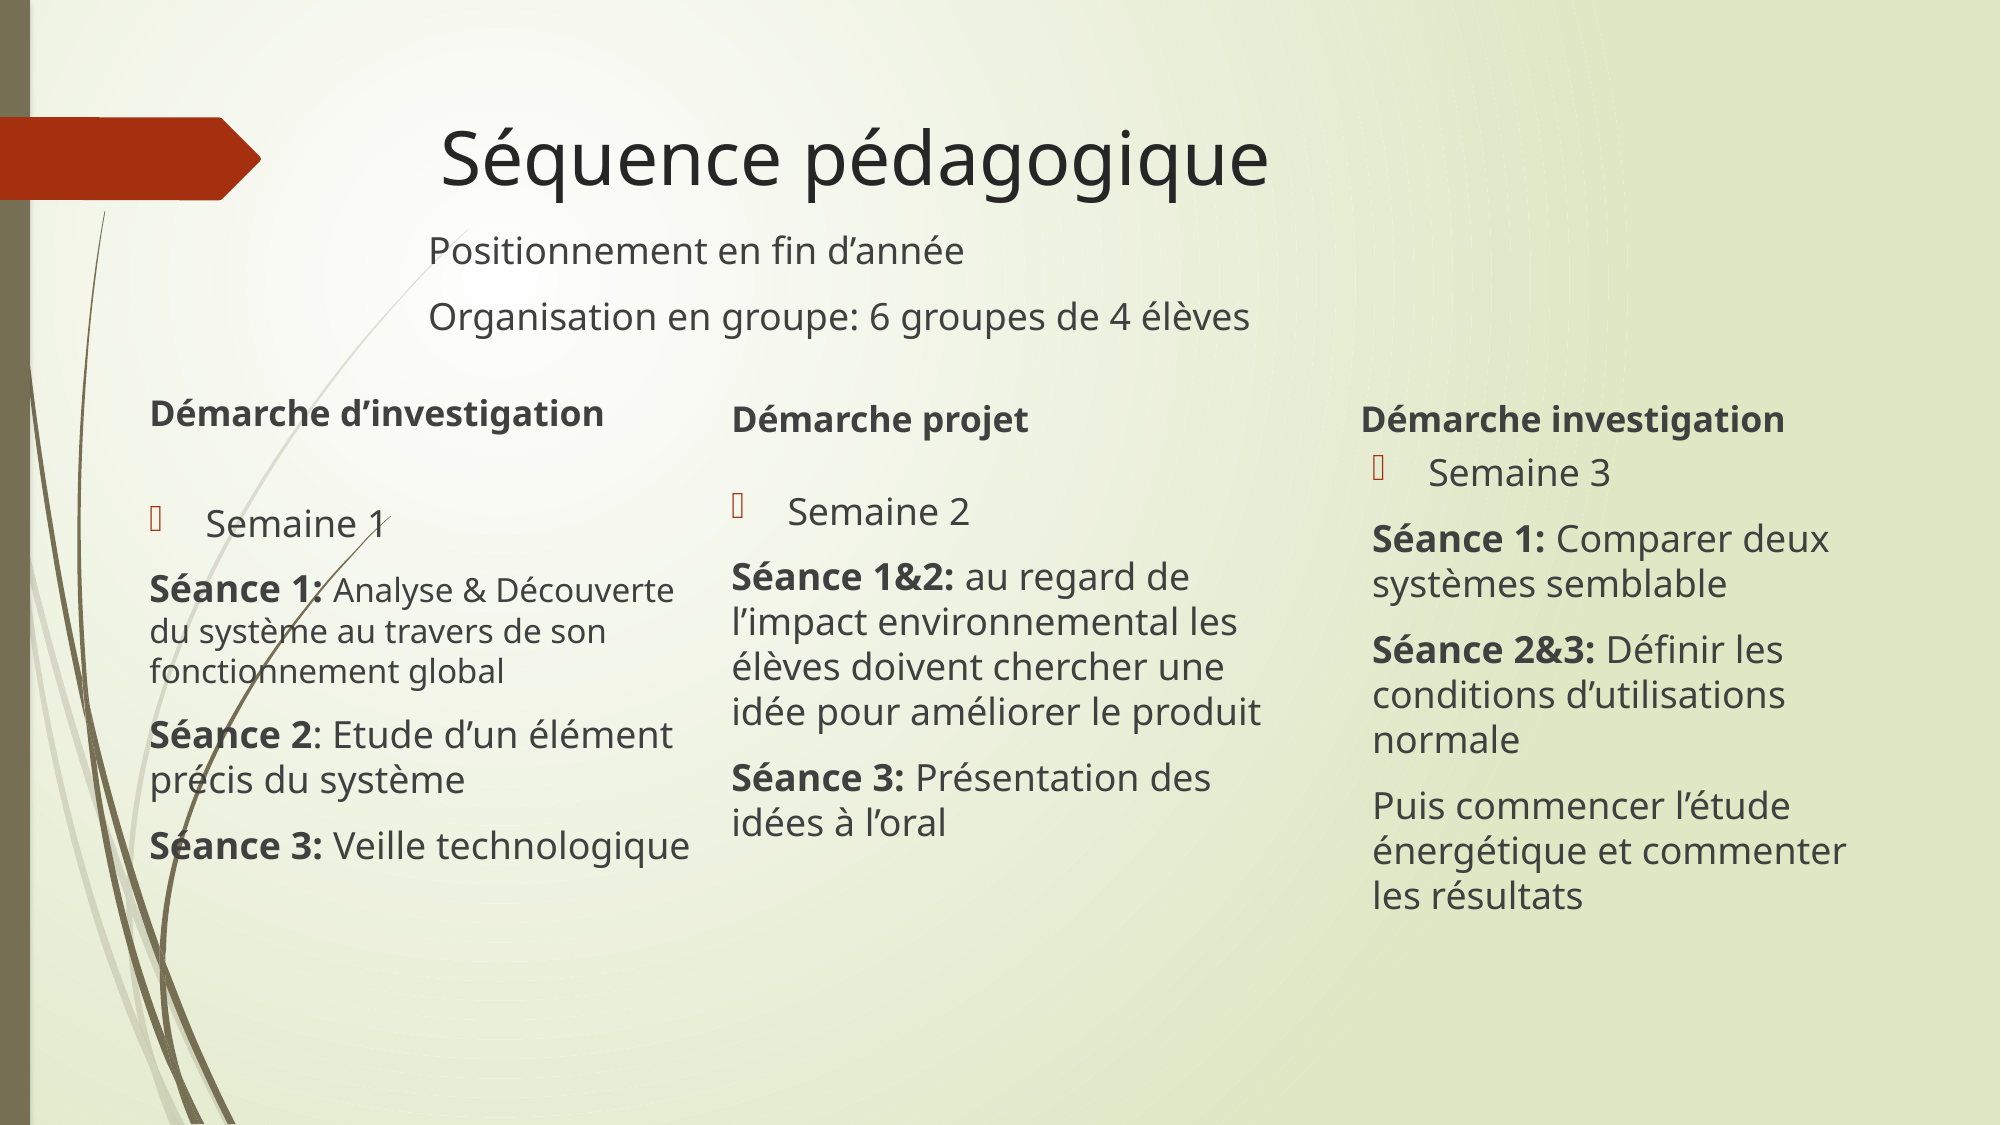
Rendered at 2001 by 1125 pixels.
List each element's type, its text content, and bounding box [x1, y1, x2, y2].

text_box Démarche projet [716, 389, 1299, 448]
text_box Démarche investigation [1345, 389, 1928, 448]
title Séquence pédagogique [425, 102, 1888, 217]
list Démarche d’investigation [134, 383, 717, 442]
list Positionnement en fin d’année Organisation en groupe: 6 groupes de 4 élèves [413, 216, 1357, 346]
text_box Semaine 2 Séance 1&2: au regard de l’impact environnemental les élèves doivent chercher une idée pour améliorer le produit Séance 3: Présentation des idées à l’oral [716, 479, 1299, 1031]
text_box Semaine 3 Séance 1: Comparer deux systèmes semblable Séance 2&3: Définir les conditions d’utilisations normale Puis commencer l’étude énergétique et commenter les résultats [1357, 448, 1918, 992]
text_box Semaine 1 Séance 1: Analyse & Découverte du système au travers de son fonctionnement global Séance 2: Etude d’un élément précis du système Séance 3: Veille technologique [134, 492, 717, 1009]
